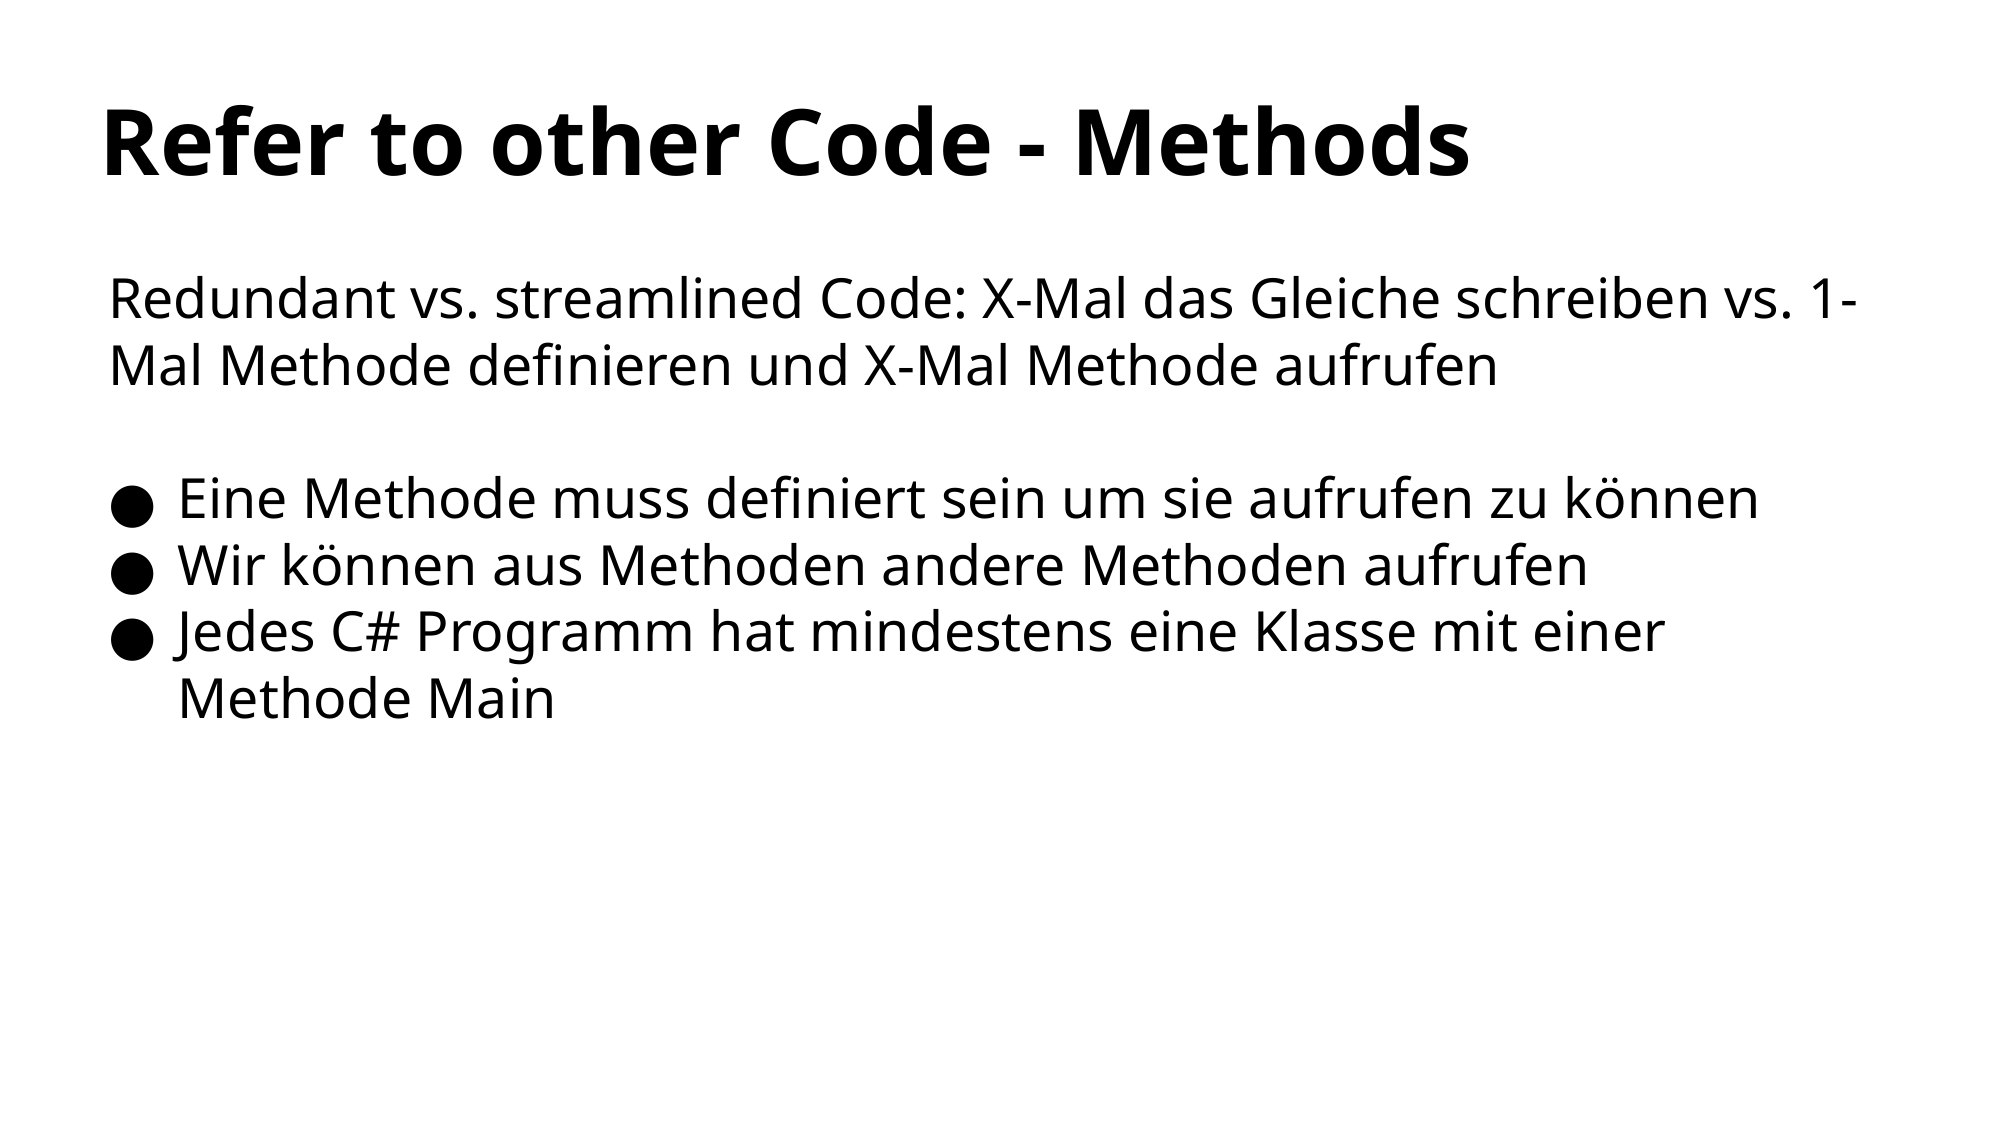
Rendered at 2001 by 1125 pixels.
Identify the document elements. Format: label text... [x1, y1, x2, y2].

text_box Redundant vs. streamlined Code: X-Mal das Gleiche schreiben vs. 1-Mal Methode definieren und X-Mal Methode aufrufen Eine Methode muss definiert sein um sie aufrufen zu können Wir können aus Methoden andere Methoden aufrufen Jedes C# Programm hat mindestens eine Klasse mit einer Methode Main [99, 263, 1900, 1062]
text_box Refer to other Code - Methods [99, 44, 1900, 233]
